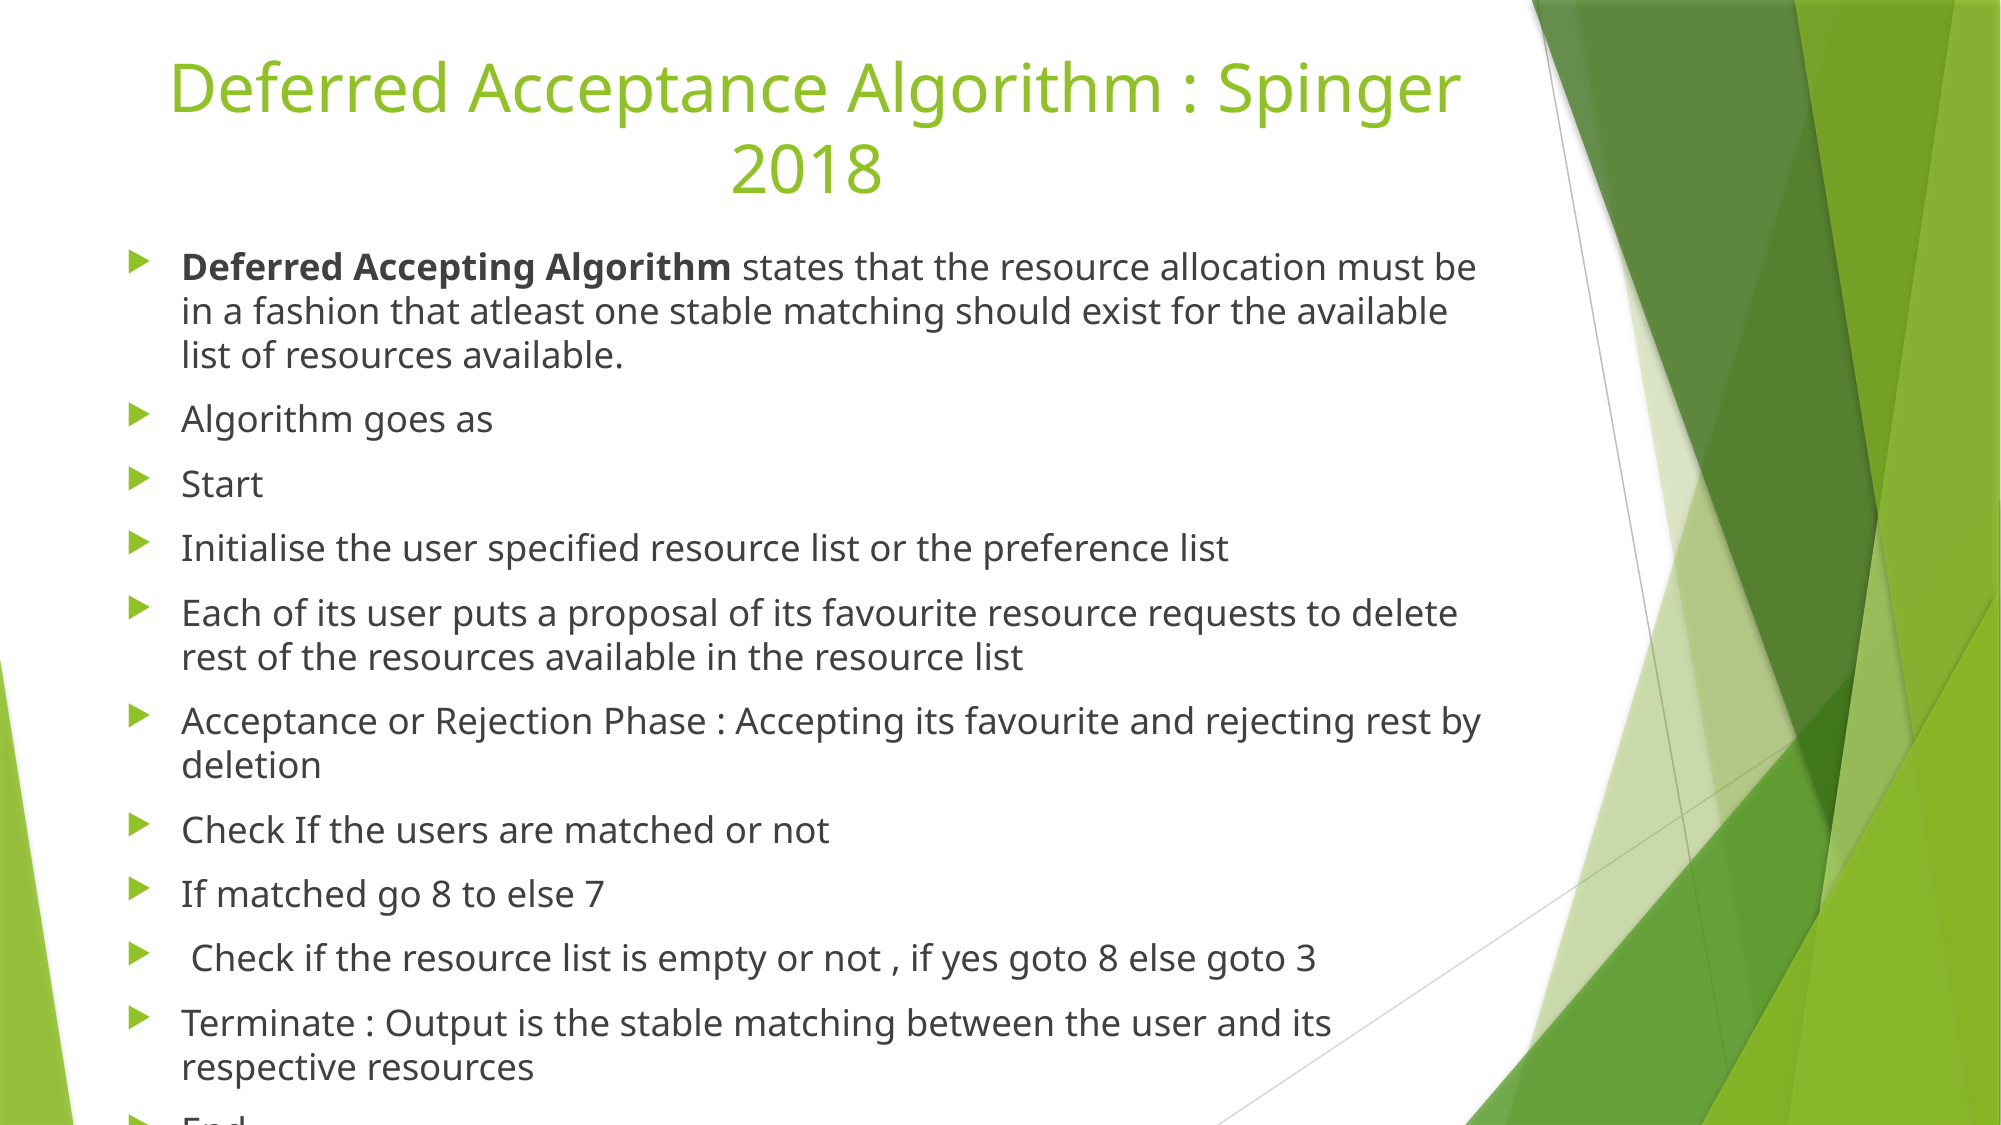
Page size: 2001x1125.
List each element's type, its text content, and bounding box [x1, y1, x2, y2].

title Deferred Acceptance Algorithm : Spinger 2018 [111, 37, 1522, 215]
list Deferred Accepting Algorithm states that the resource allocation must be in a fashion that atleast one stable matching should exist for the available list of resources available. Algorithm goes as Start Initialise the user specified resource list or the preference list Each of its user puts a proposal of its favourite resource requests to delete rest of the resources available in the resource list Acceptance or Rejection Phase : Accepting its favourite and rejecting rest by deletion Check If the users are matched or not If matched go 8 to else 7 Check if the resource list is empty or not , if yes goto 8 else goto 3 Terminate : Output is the stable matching between the user and its respective resources End [111, 236, 1522, 1125]
